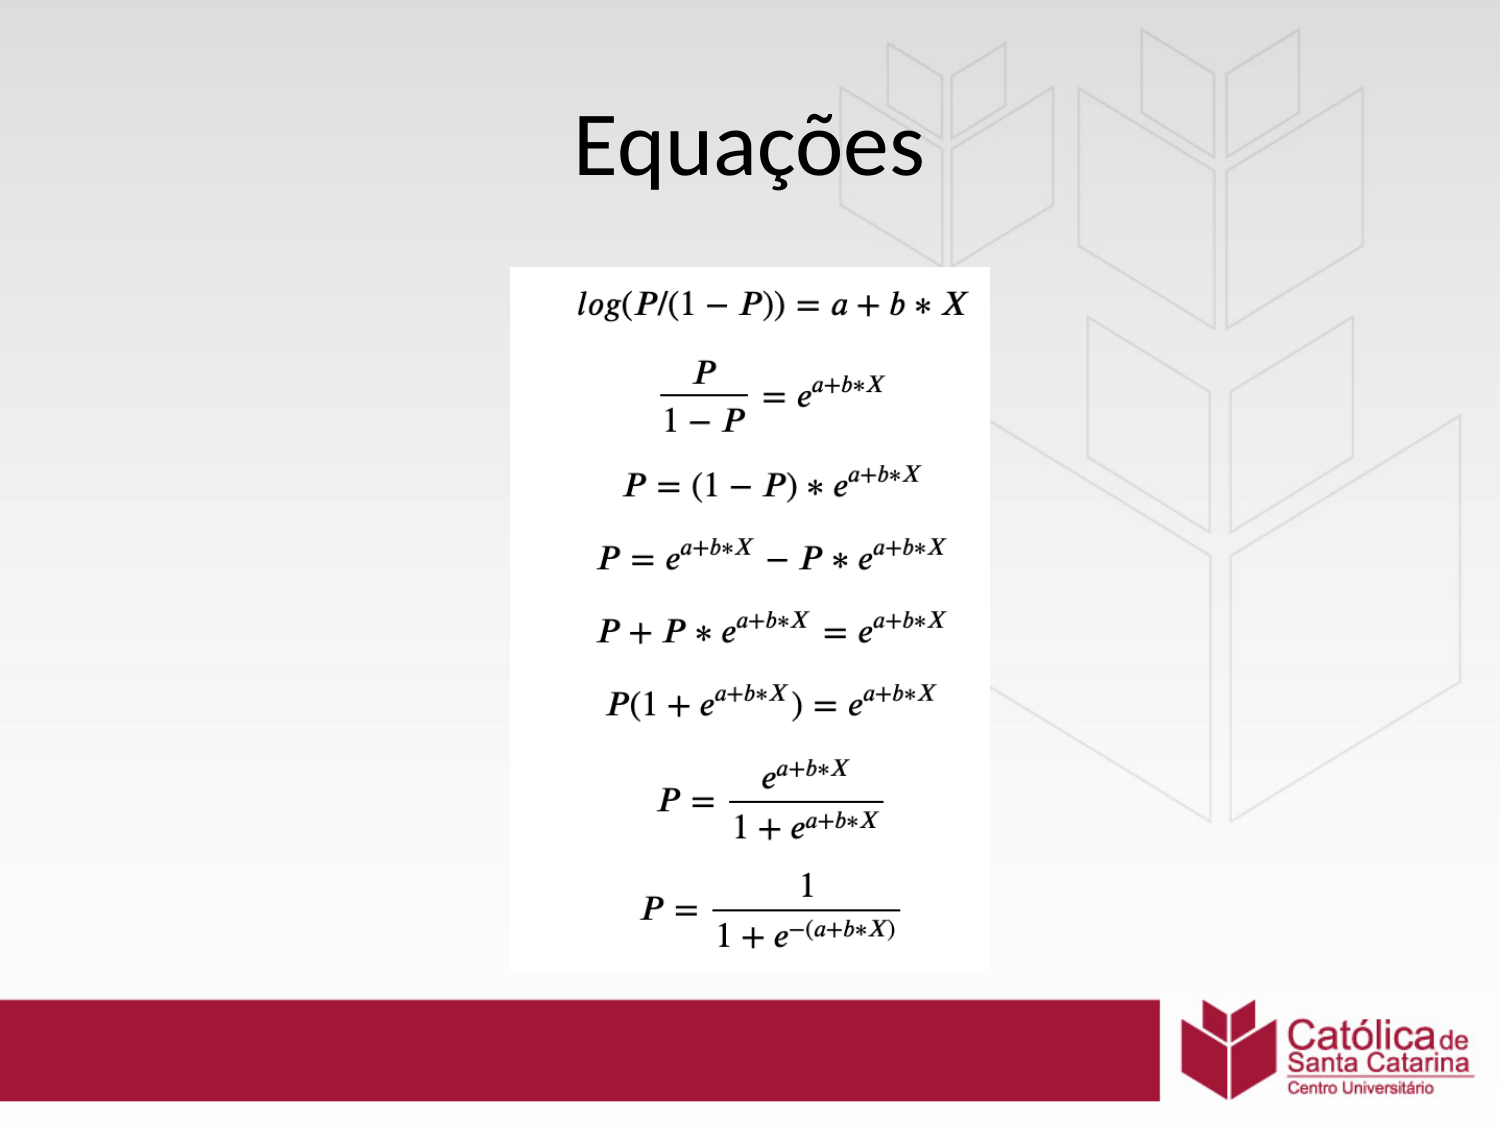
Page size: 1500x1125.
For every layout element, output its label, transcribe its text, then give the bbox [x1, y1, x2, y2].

title Equações [75, 45, 1425, 233]
picture [0, 0, 1500, 1125]
